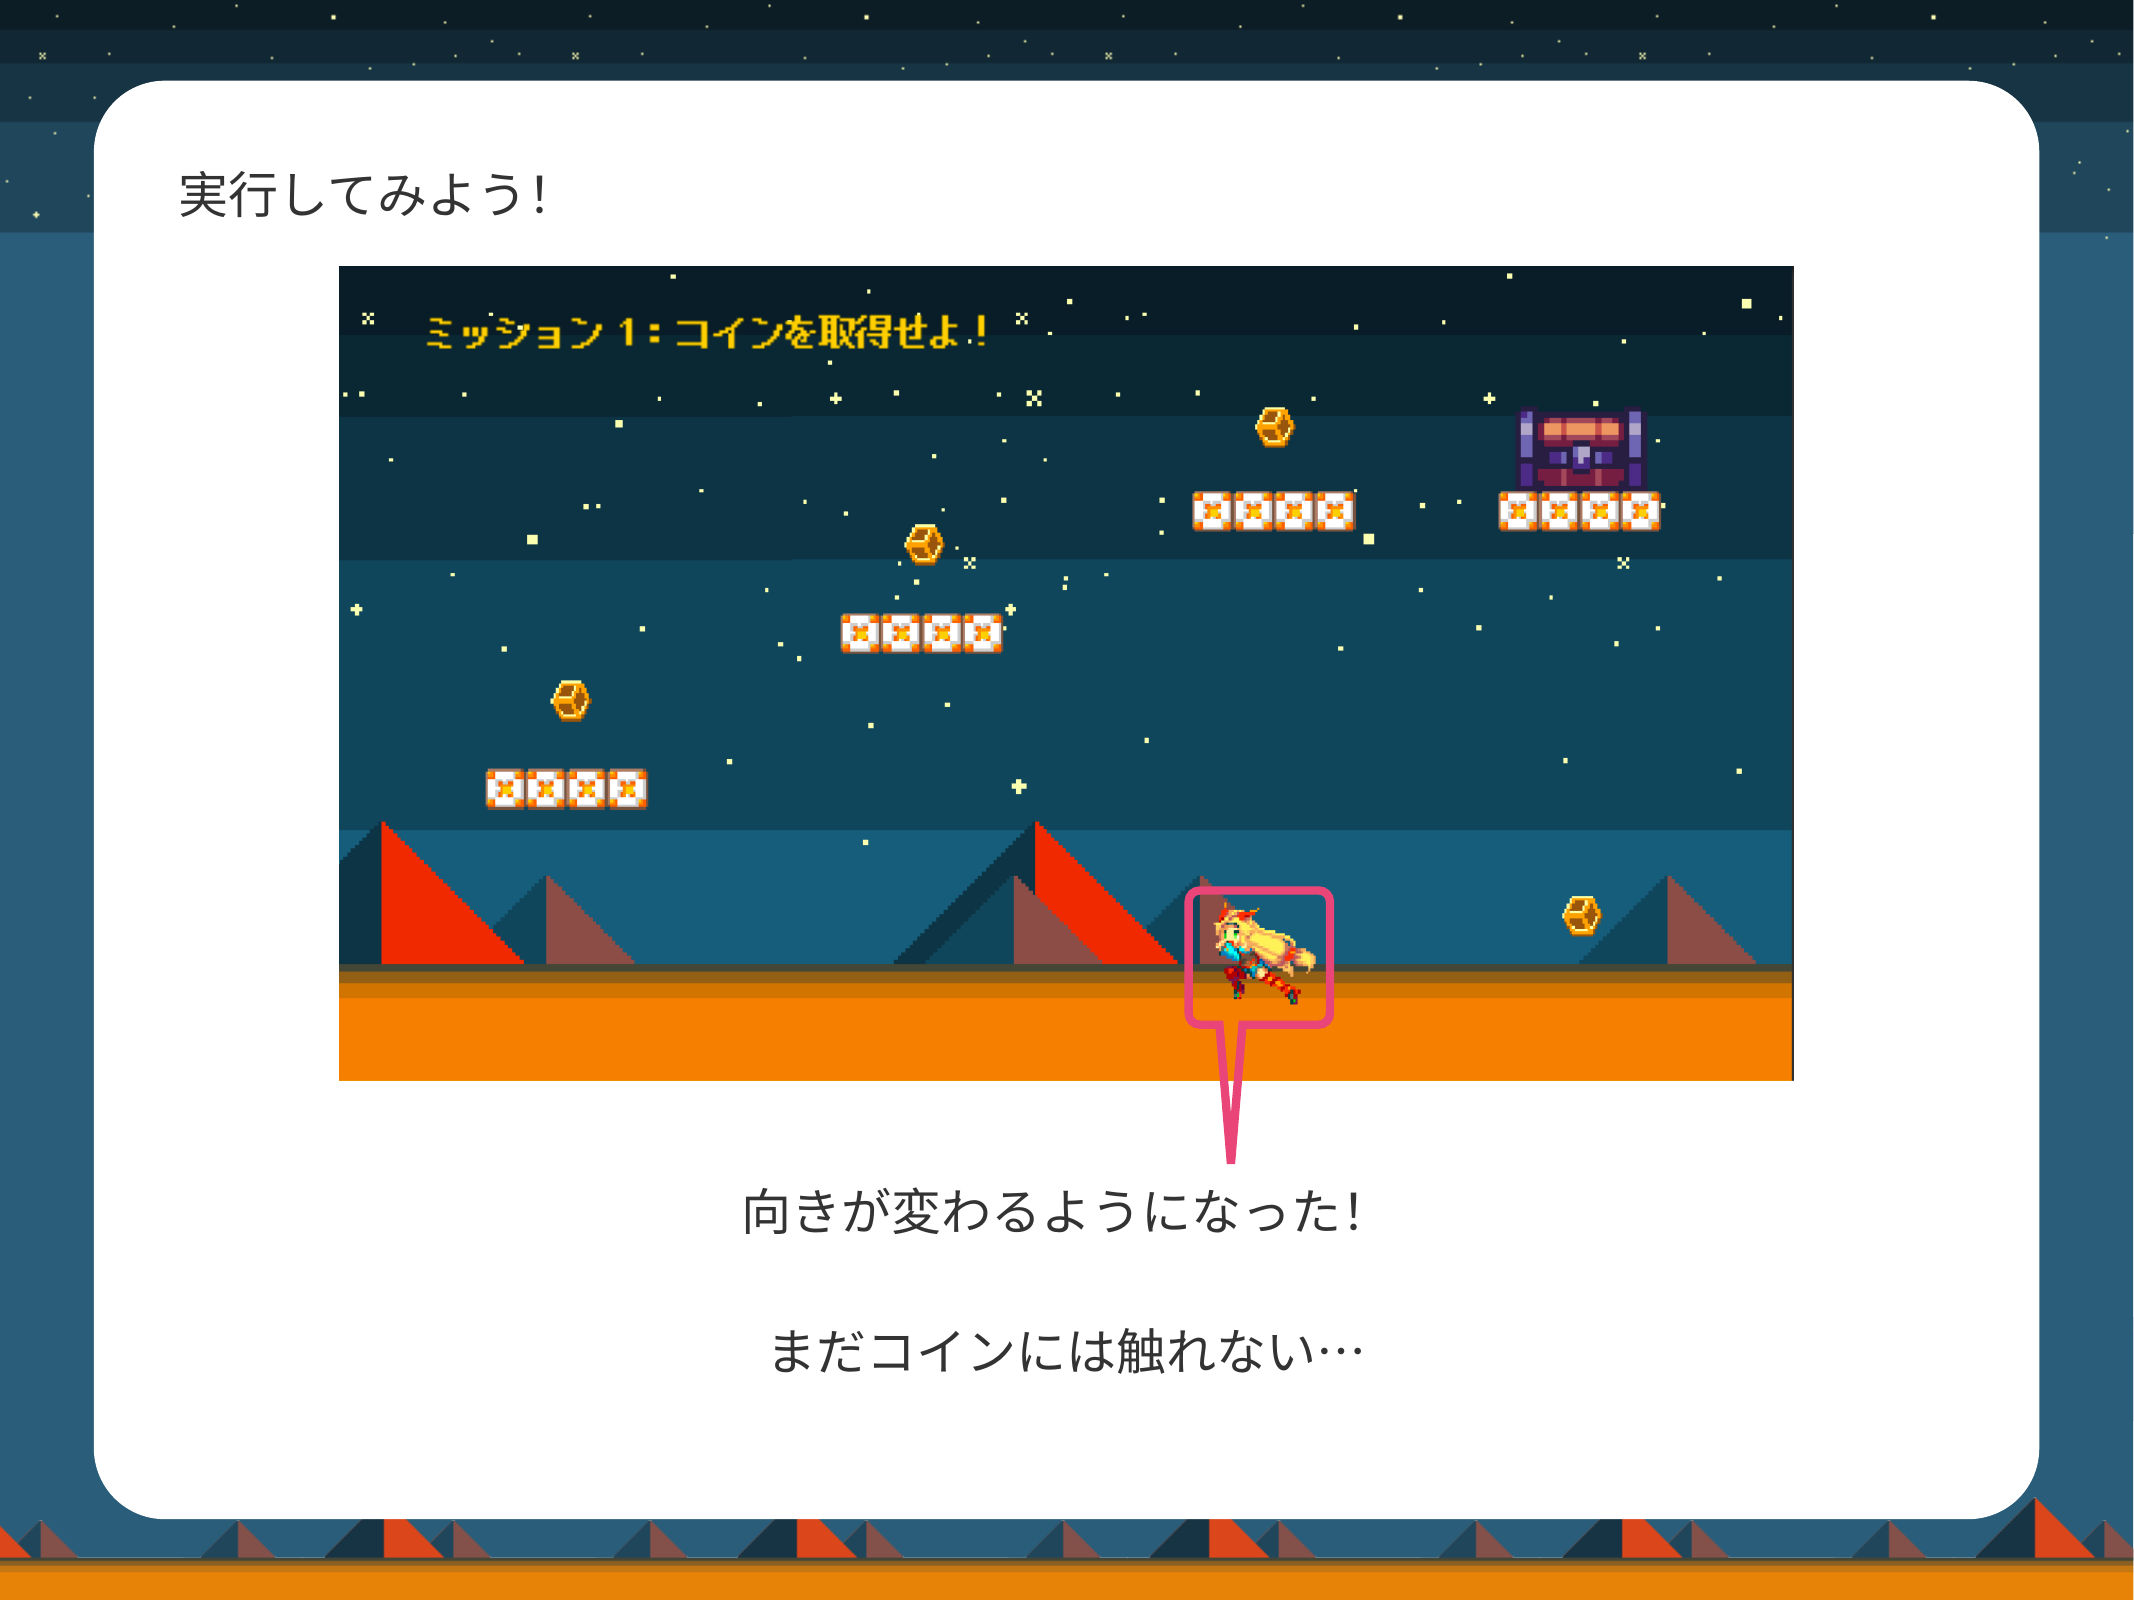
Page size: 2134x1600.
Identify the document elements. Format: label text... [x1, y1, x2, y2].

picture [339, 266, 1794, 1082]
text_box 実行してみよう！ [170, 155, 586, 232]
picture [0, 1422, 2134, 1600]
text_box 向きが変わるようになった！ [733, 1172, 1401, 1249]
text_box [1224, 1082, 1238, 1164]
text_box まだコインには触れない… [758, 1312, 1375, 1389]
picture [0, 0, 2134, 533]
